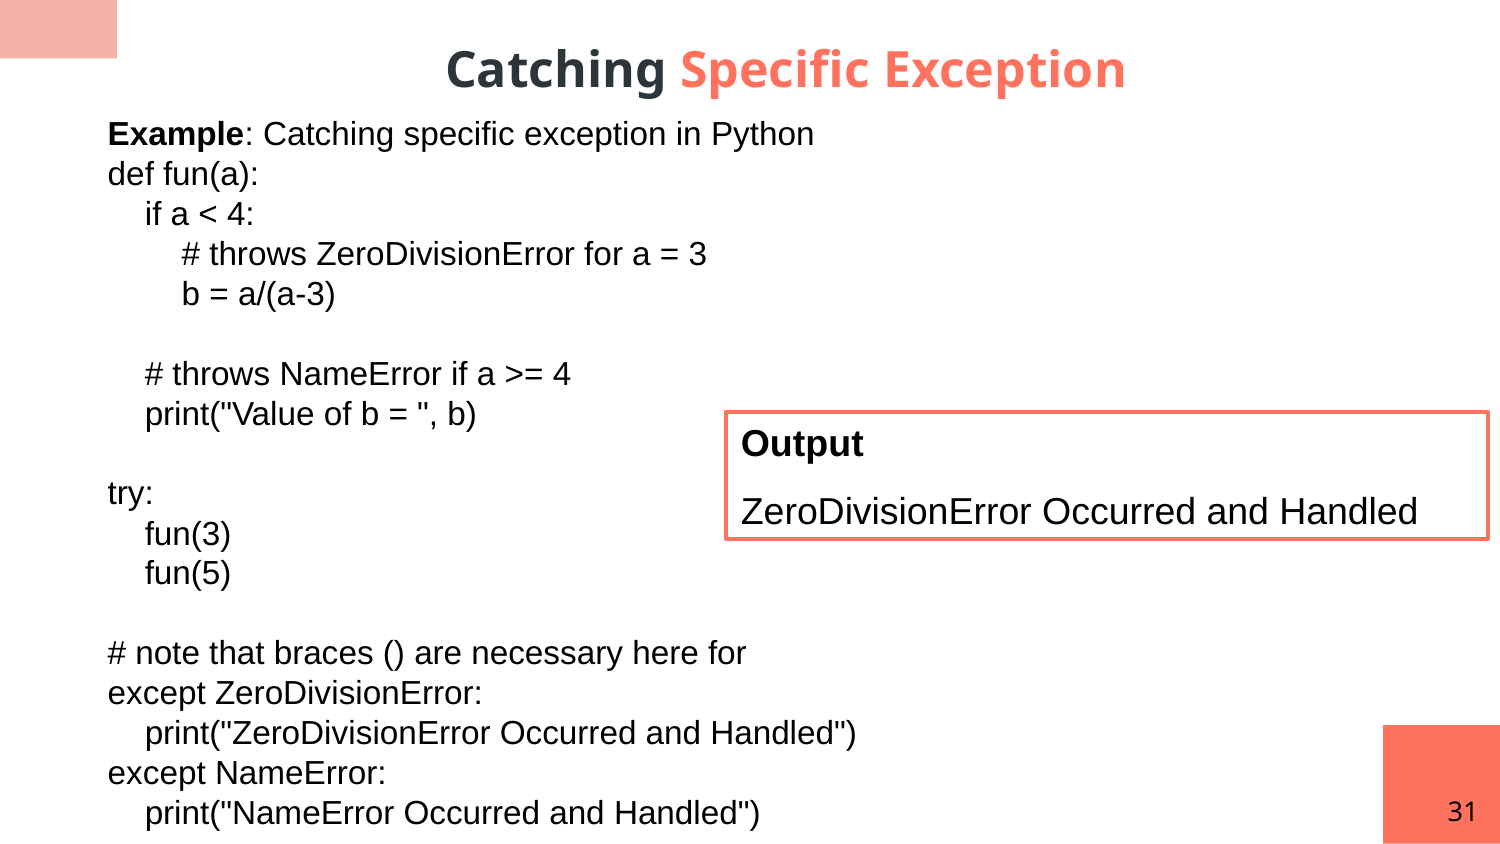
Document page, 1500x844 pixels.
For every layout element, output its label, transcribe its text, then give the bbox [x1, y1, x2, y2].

text_box Example: Catching specific exception in Python def fun(a): if a < 4: # throws ZeroDivisionError for a = 3 b = a/(a-3) # throws NameError if a >= 4 print("Value of b = ", b) try: fun(3) fun(5) # note that braces () are necessary here for except ZeroDivisionError: print("ZeroDivisionError Occurred and Handled") except NameError: print("NameError Occurred and Handled") [92, 105, 1053, 839]
text_box Output ZeroDivisionError Occurred and Handled [724, 410, 1490, 541]
slide_number 31 [1403, 779, 1494, 844]
title Catching Specific Exception [123, 0, 1449, 145]
